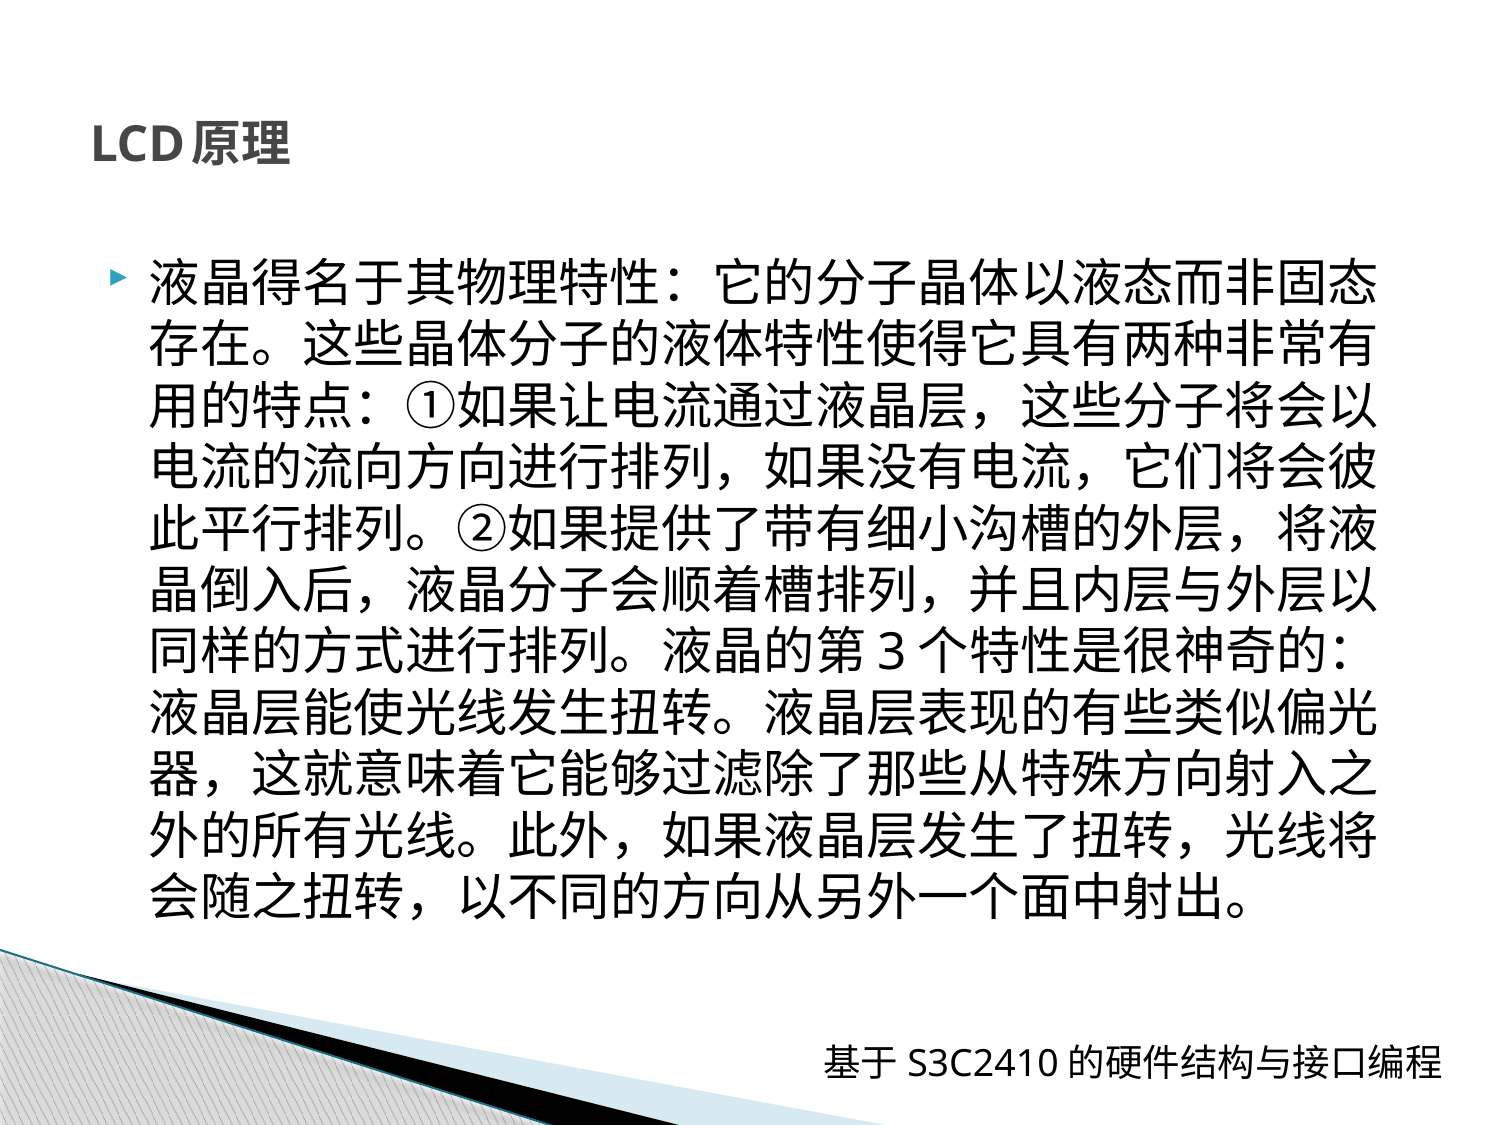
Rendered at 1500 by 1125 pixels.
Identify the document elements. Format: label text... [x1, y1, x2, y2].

list 液晶得名于其物理特性：它的分子晶体以液态而非固态存在。这些晶体分子的液体特性使得它具有两种非常有用的特点：①如果让电流通过液晶层，这些分子将会以电流的流向方向进行排列，如果没有电流，它们将会彼此平行排列。②如果提供了带有细小沟槽的外层，将液晶倒入后，液晶分子会顺着槽排列，并且内层与外层以同样的方式进行排列。液晶的第3个特性是很神奇的：液晶层能使光线发生扭转。液晶层表现的有些类似偏光器，这就意味着它能够过滤除了那些从特殊方向射入之外的所有光线。此外，如果液晶层发生了扭转，光线将会随之扭转，以不同的方向从另外一个面中射出。 [75, 243, 1425, 986]
title LCD原理 [75, 45, 1425, 233]
text_box 基于S3C2410的硬件结构与接口编程 [808, 1031, 1500, 1091]
